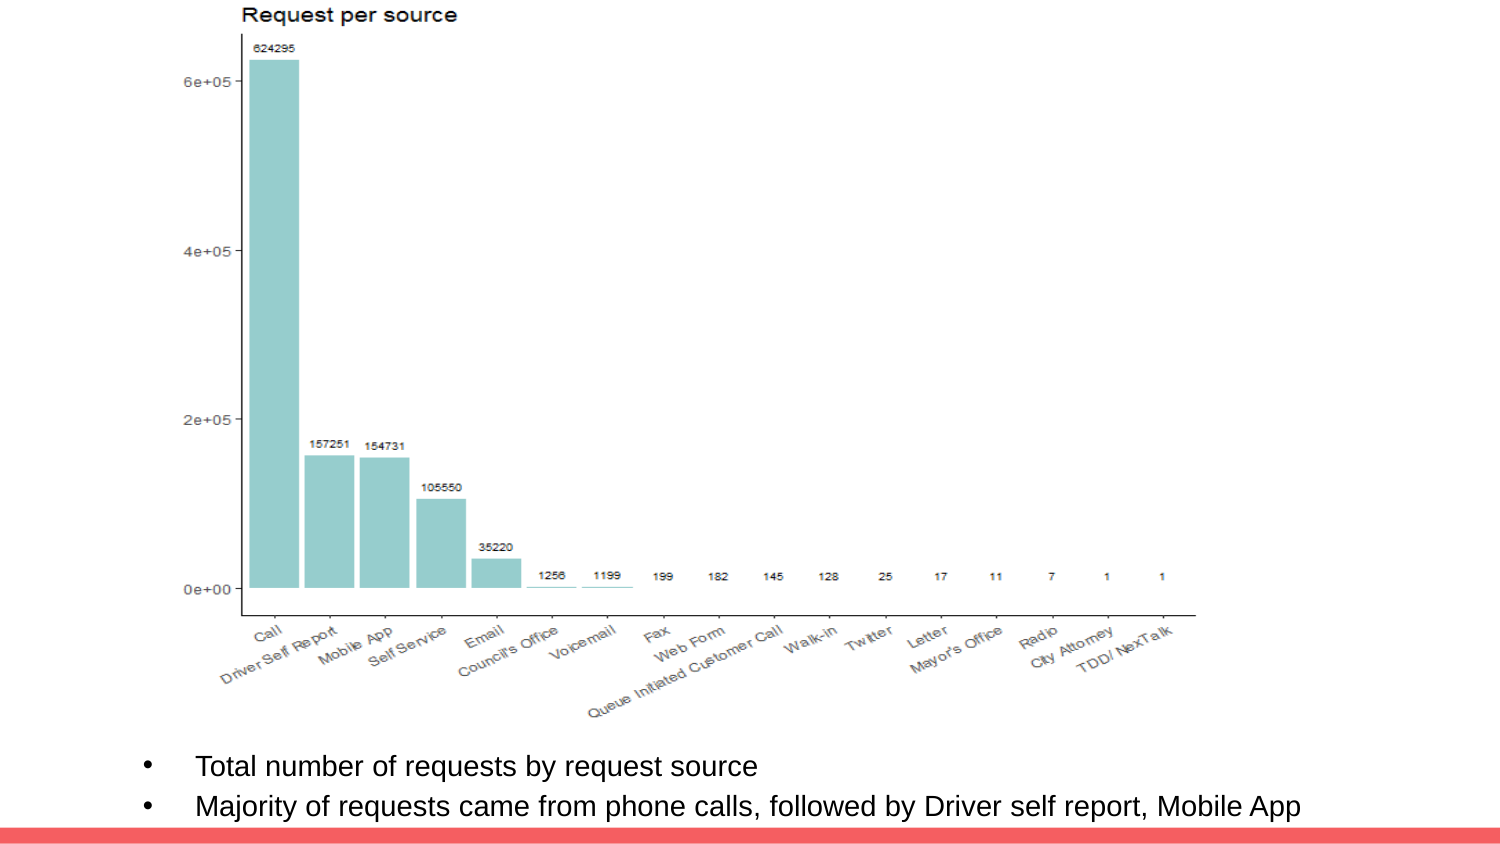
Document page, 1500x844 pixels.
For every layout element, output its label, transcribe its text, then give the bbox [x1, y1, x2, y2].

picture [152, 0, 1213, 744]
list Total number of requests by request source Majority of requests came from phone calls, followed by Driver self report, Mobile App [105, 726, 1396, 844]
